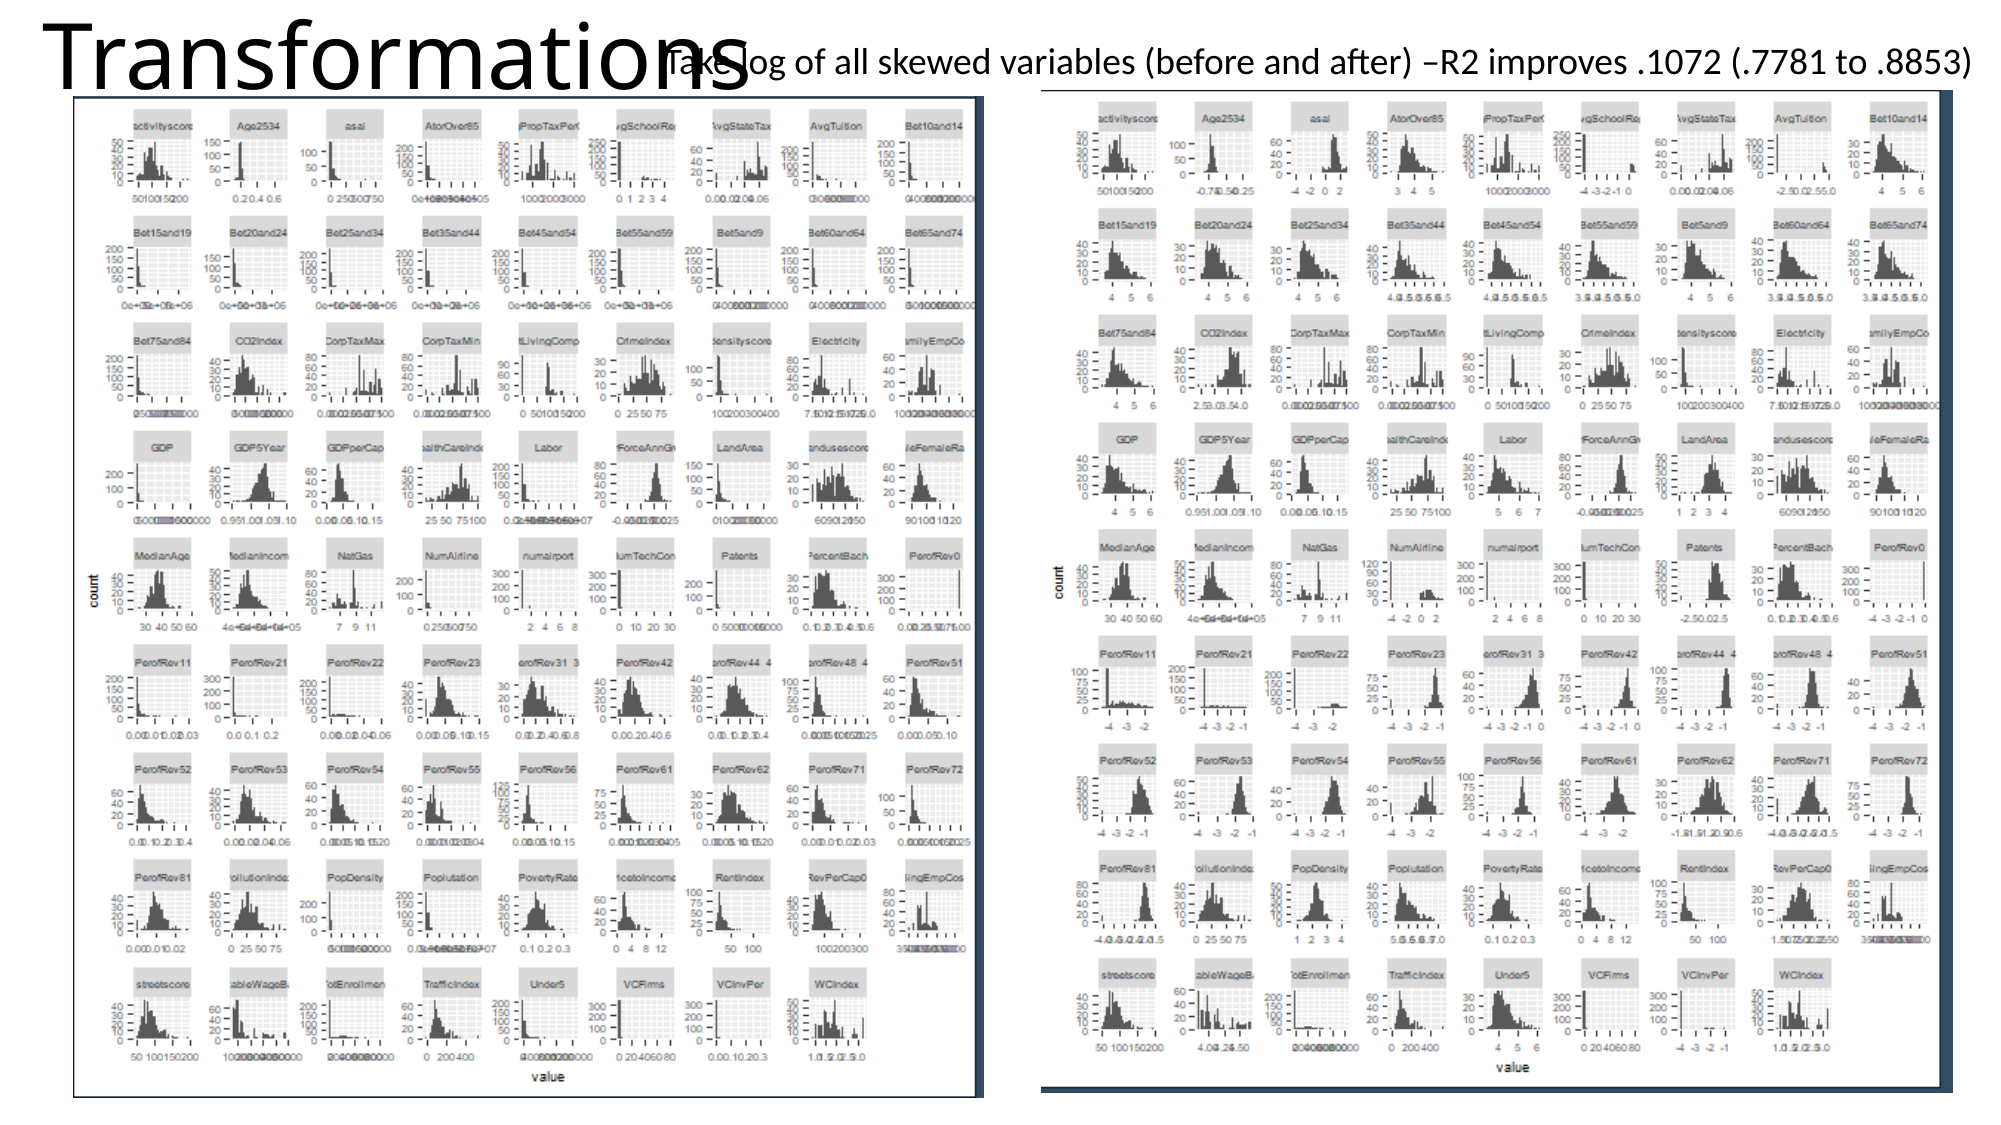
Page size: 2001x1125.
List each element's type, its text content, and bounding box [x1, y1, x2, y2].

text_box Take log of all skewed variables (before and after) –R2 improves .1072 (.7781 to .8853) [649, 29, 2000, 90]
title Transformations [27, 2, 1753, 118]
picture [73, 96, 984, 1098]
picture [1041, 90, 1953, 1093]
